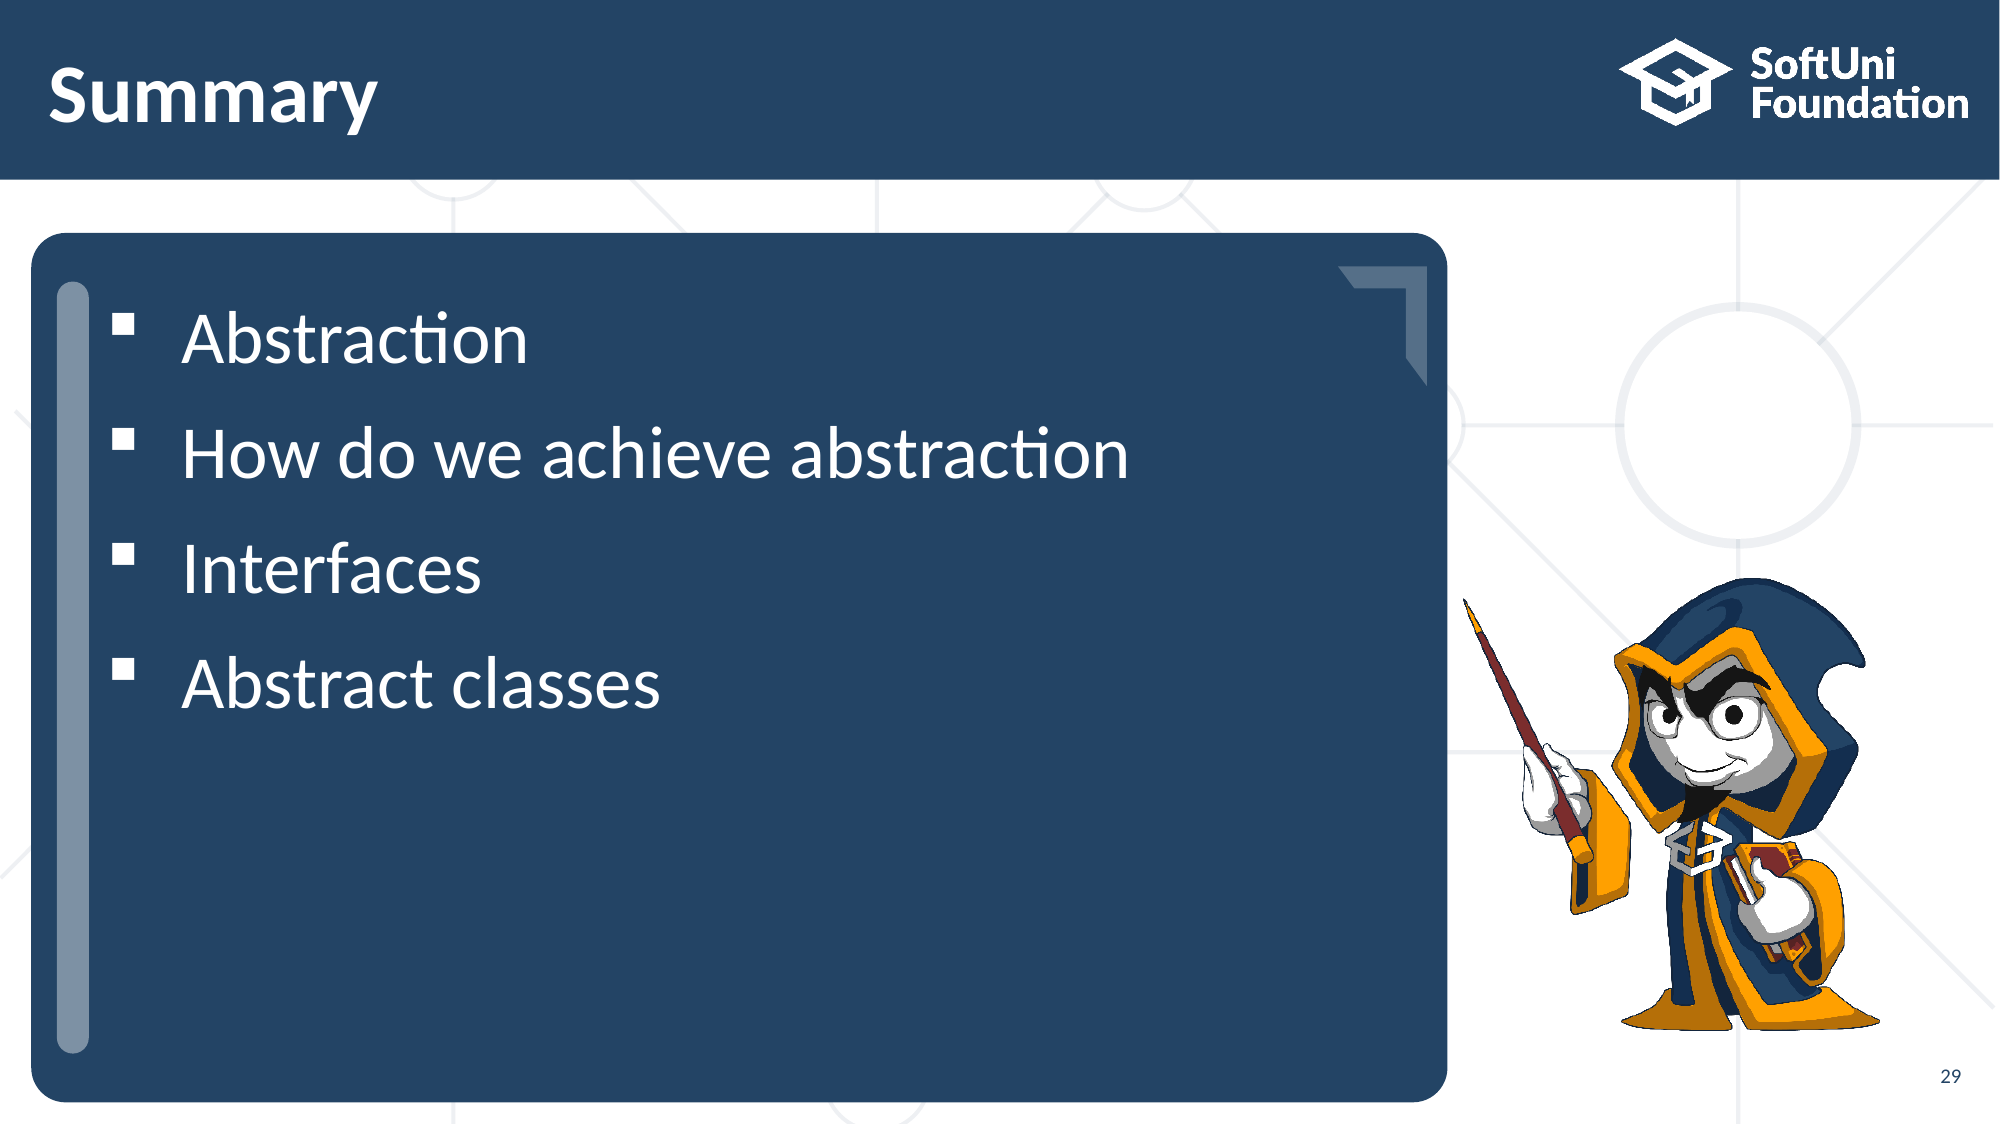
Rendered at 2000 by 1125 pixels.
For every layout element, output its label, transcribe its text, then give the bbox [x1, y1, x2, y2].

text_box Abstraction How do we achieve abstraction Interfaces Abstract classes [88, 282, 2000, 1125]
picture [1618, 38, 1968, 126]
title Summary [31, 16, 1591, 162]
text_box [30, 232, 1448, 1103]
picture [1447, 537, 1921, 1050]
